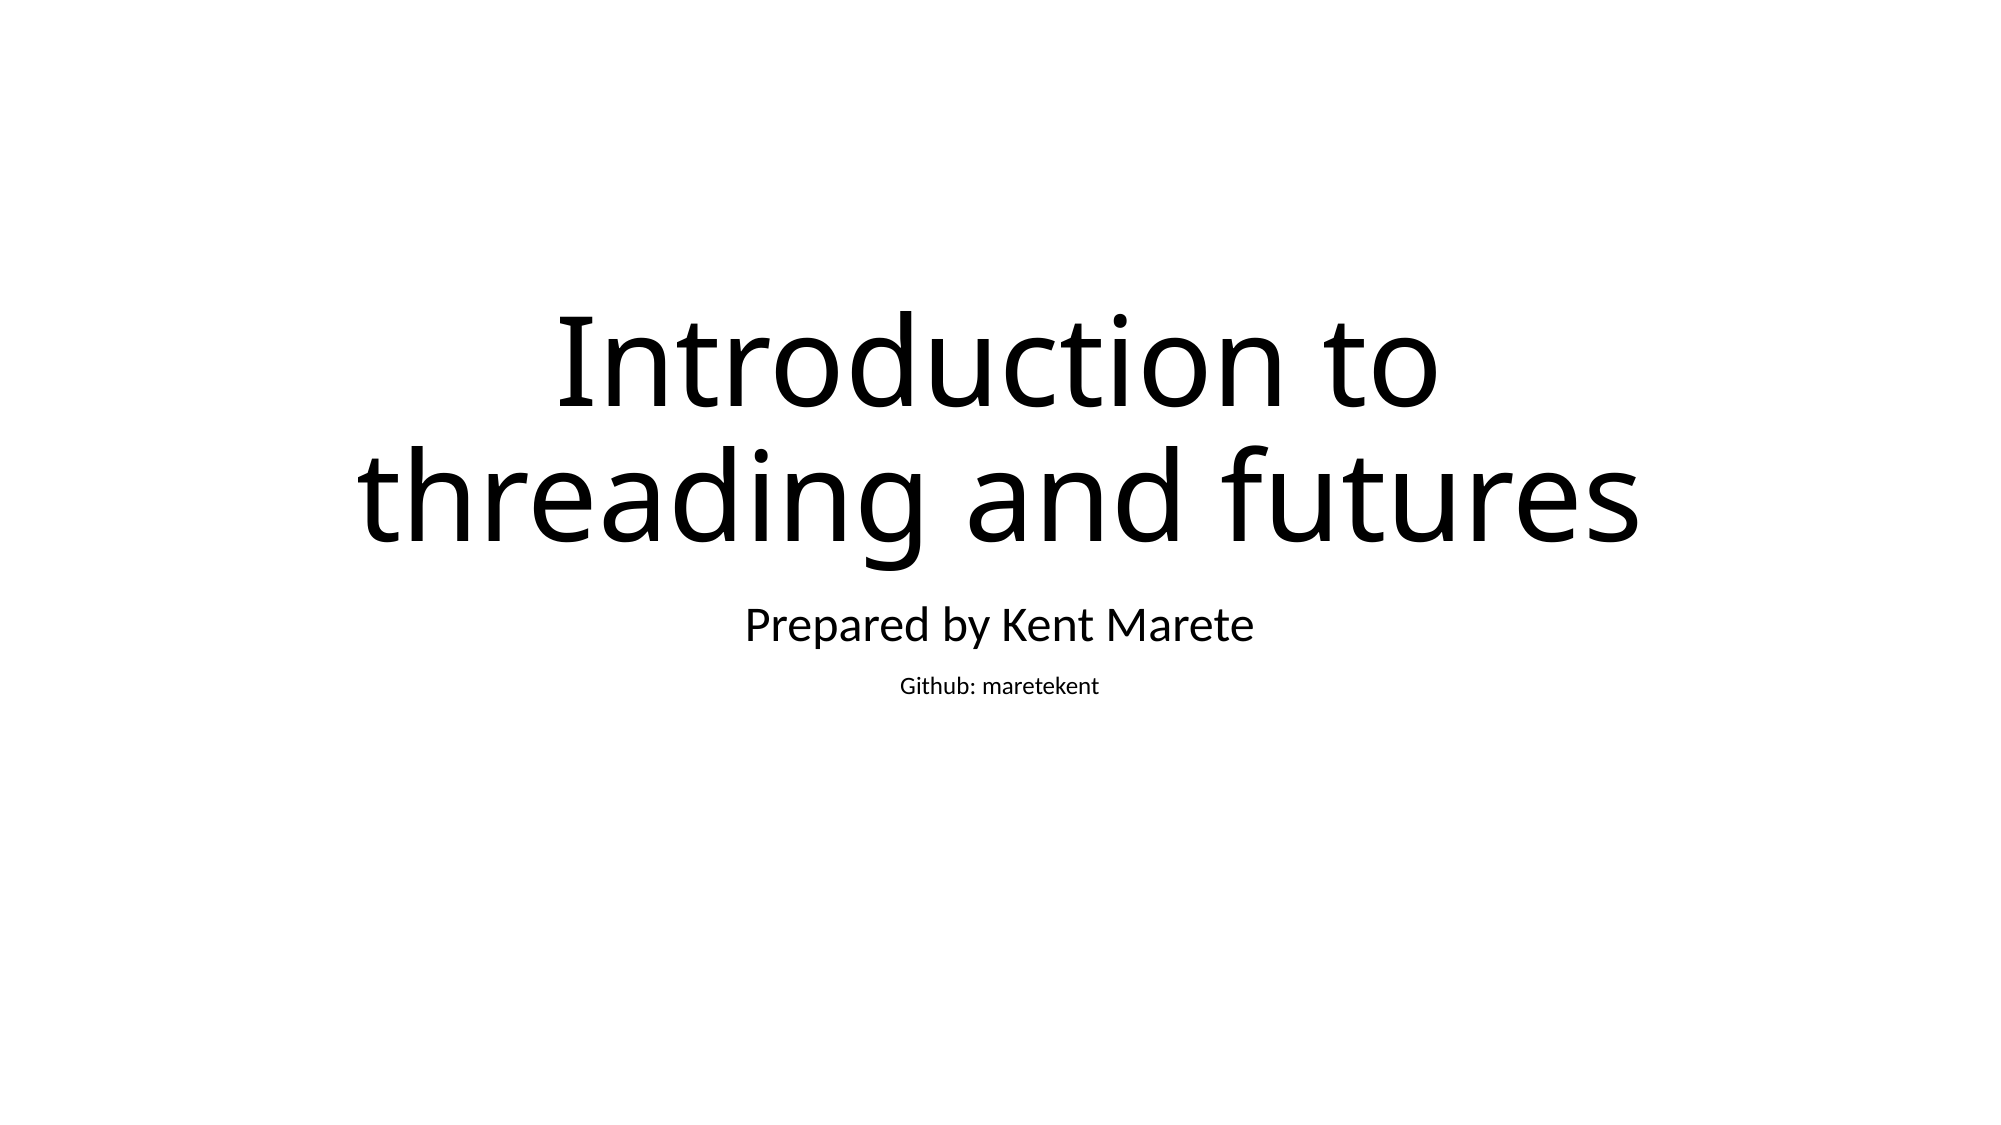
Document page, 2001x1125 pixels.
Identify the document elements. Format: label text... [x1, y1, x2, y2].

subtitle Prepared by Kent Marete Github: maretekent [249, 590, 1750, 863]
title Introduction to threading and futures [249, 184, 1750, 576]
